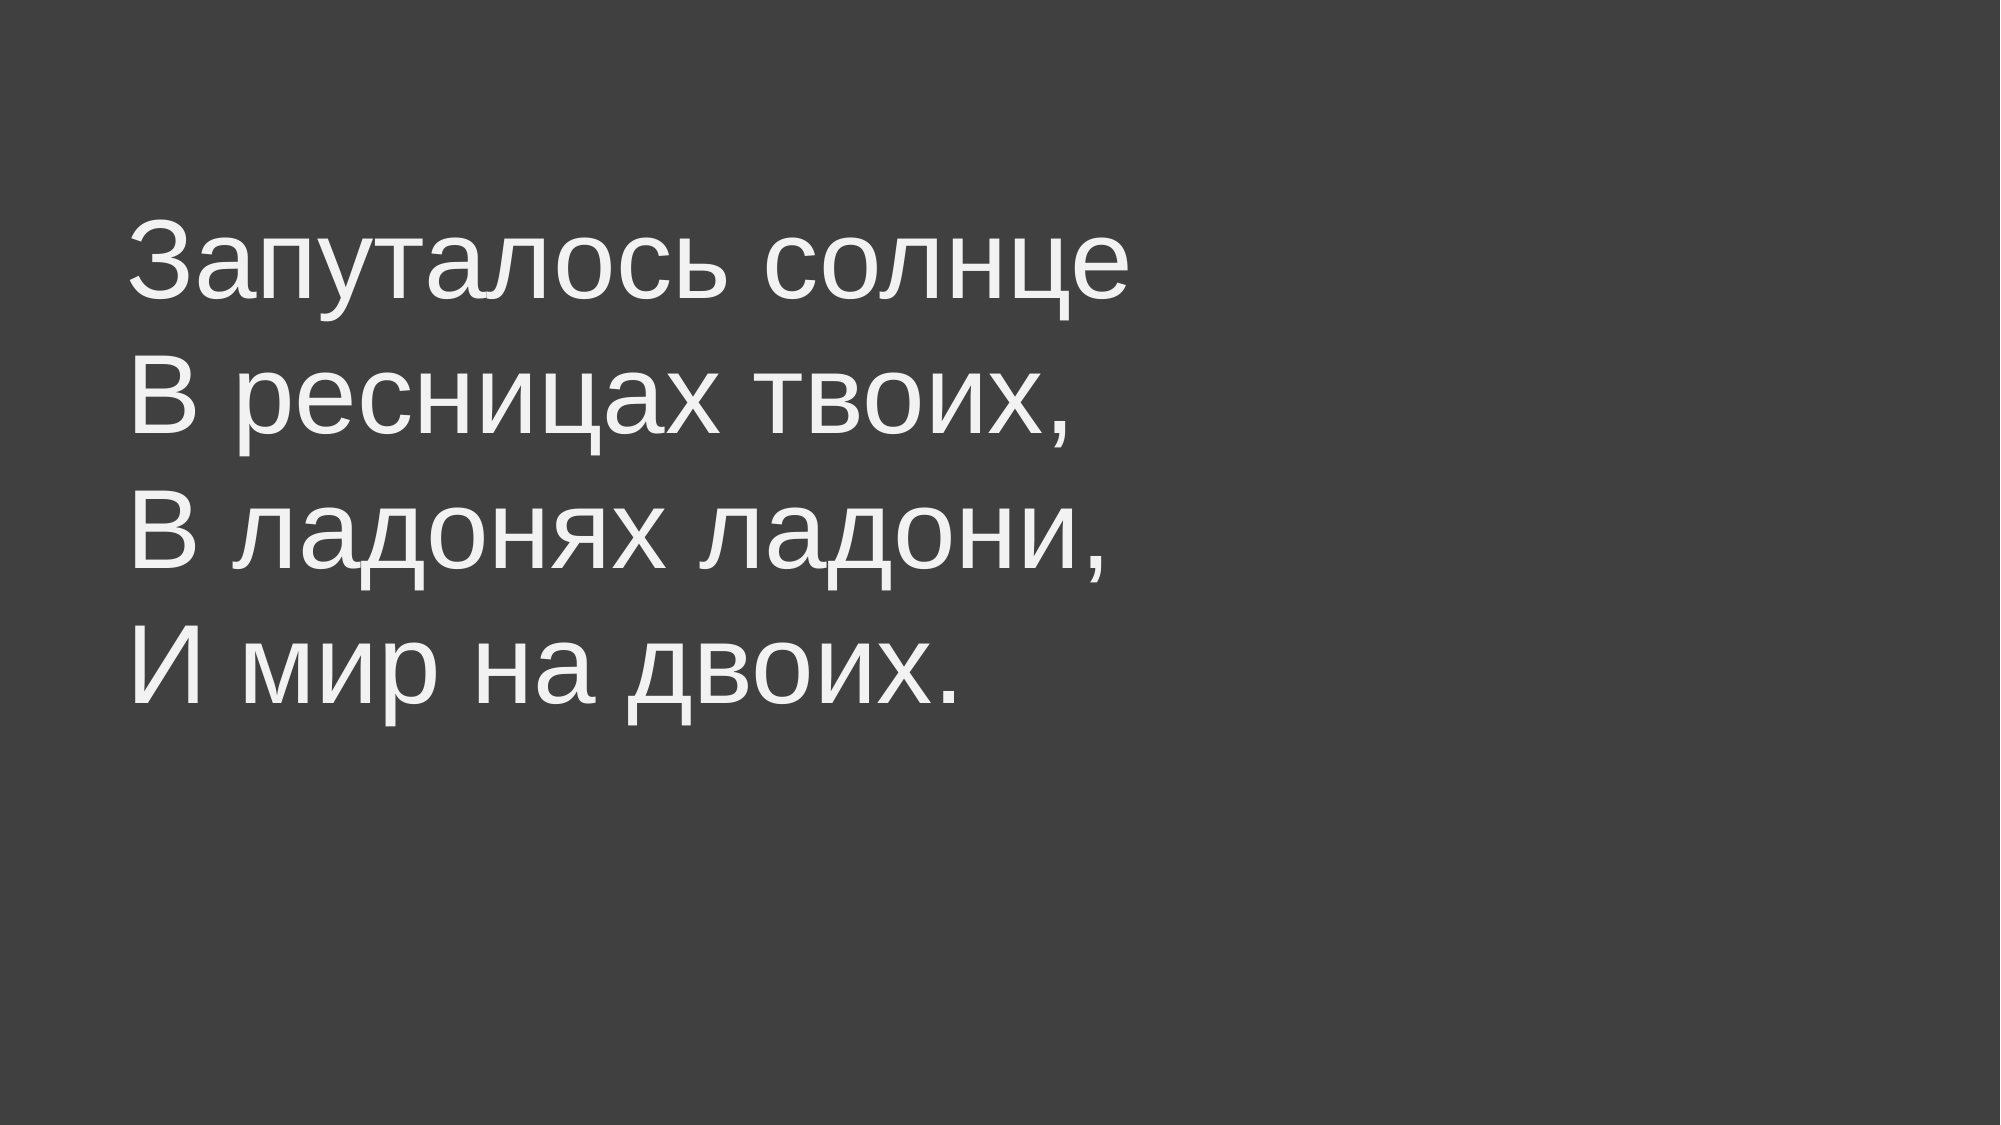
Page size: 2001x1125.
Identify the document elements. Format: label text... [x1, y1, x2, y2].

text_box Запуталось солнце В ресницах твоих, В ладонях ладони, И мир на двоих. [111, 0, 1893, 930]
